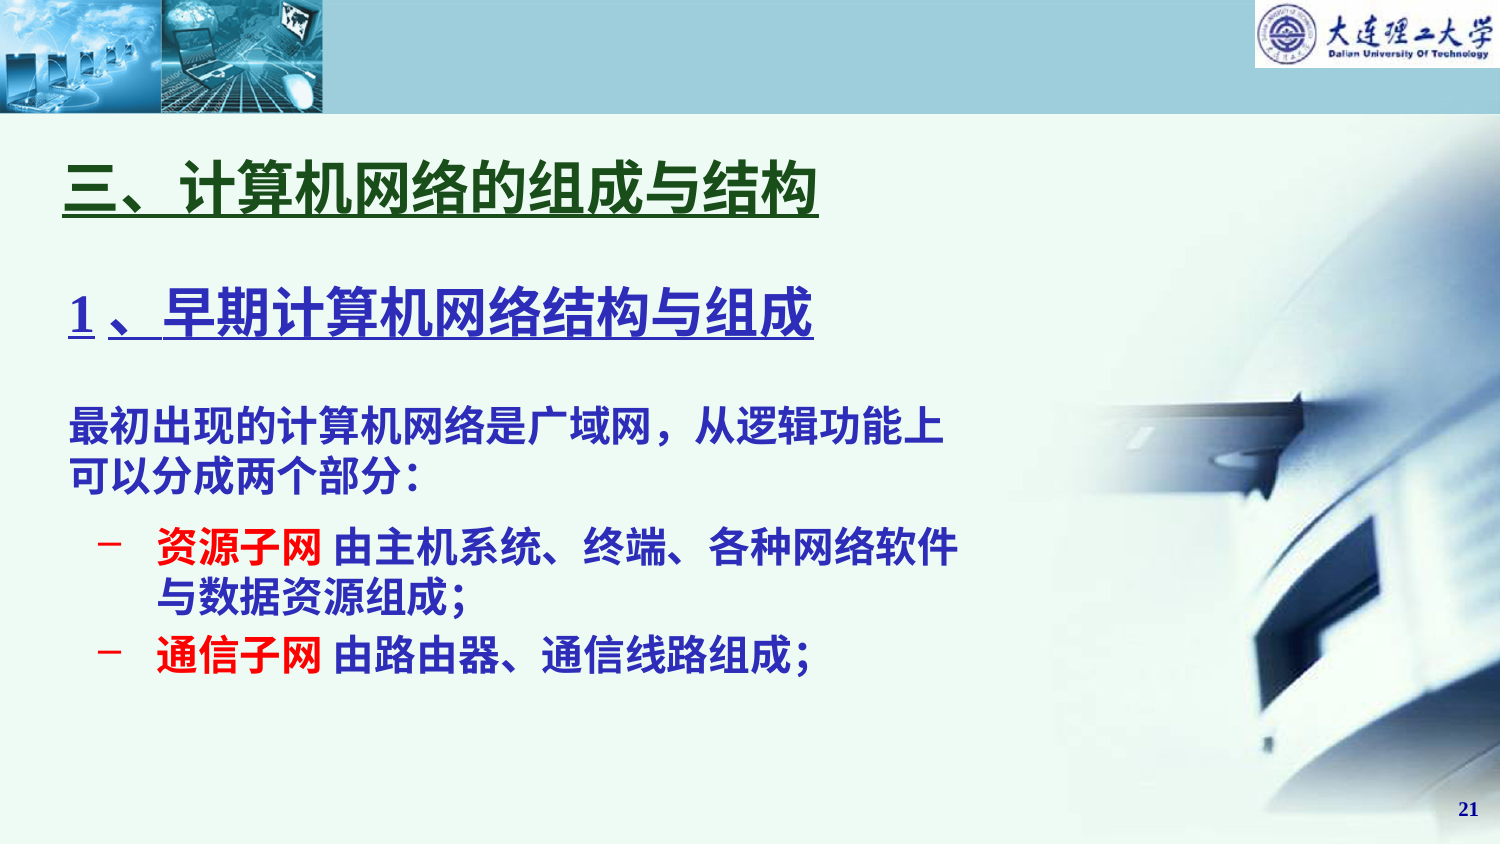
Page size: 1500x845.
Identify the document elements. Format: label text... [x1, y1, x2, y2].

title 三、计算机网络的组成与结构 [46, 115, 1102, 257]
footer 21 [1019, 788, 1495, 828]
list 1、早期计算机网络结构与组成 最初出现的计算机网络是广域网，从逻辑功能上可以分成两个部分： 资源子网 由主机系统、终端、各种网络软件与数据资源组成； 通信子网 由路由器、通信线路组成； [52, 270, 987, 777]
picture [0, 0, 1500, 844]
